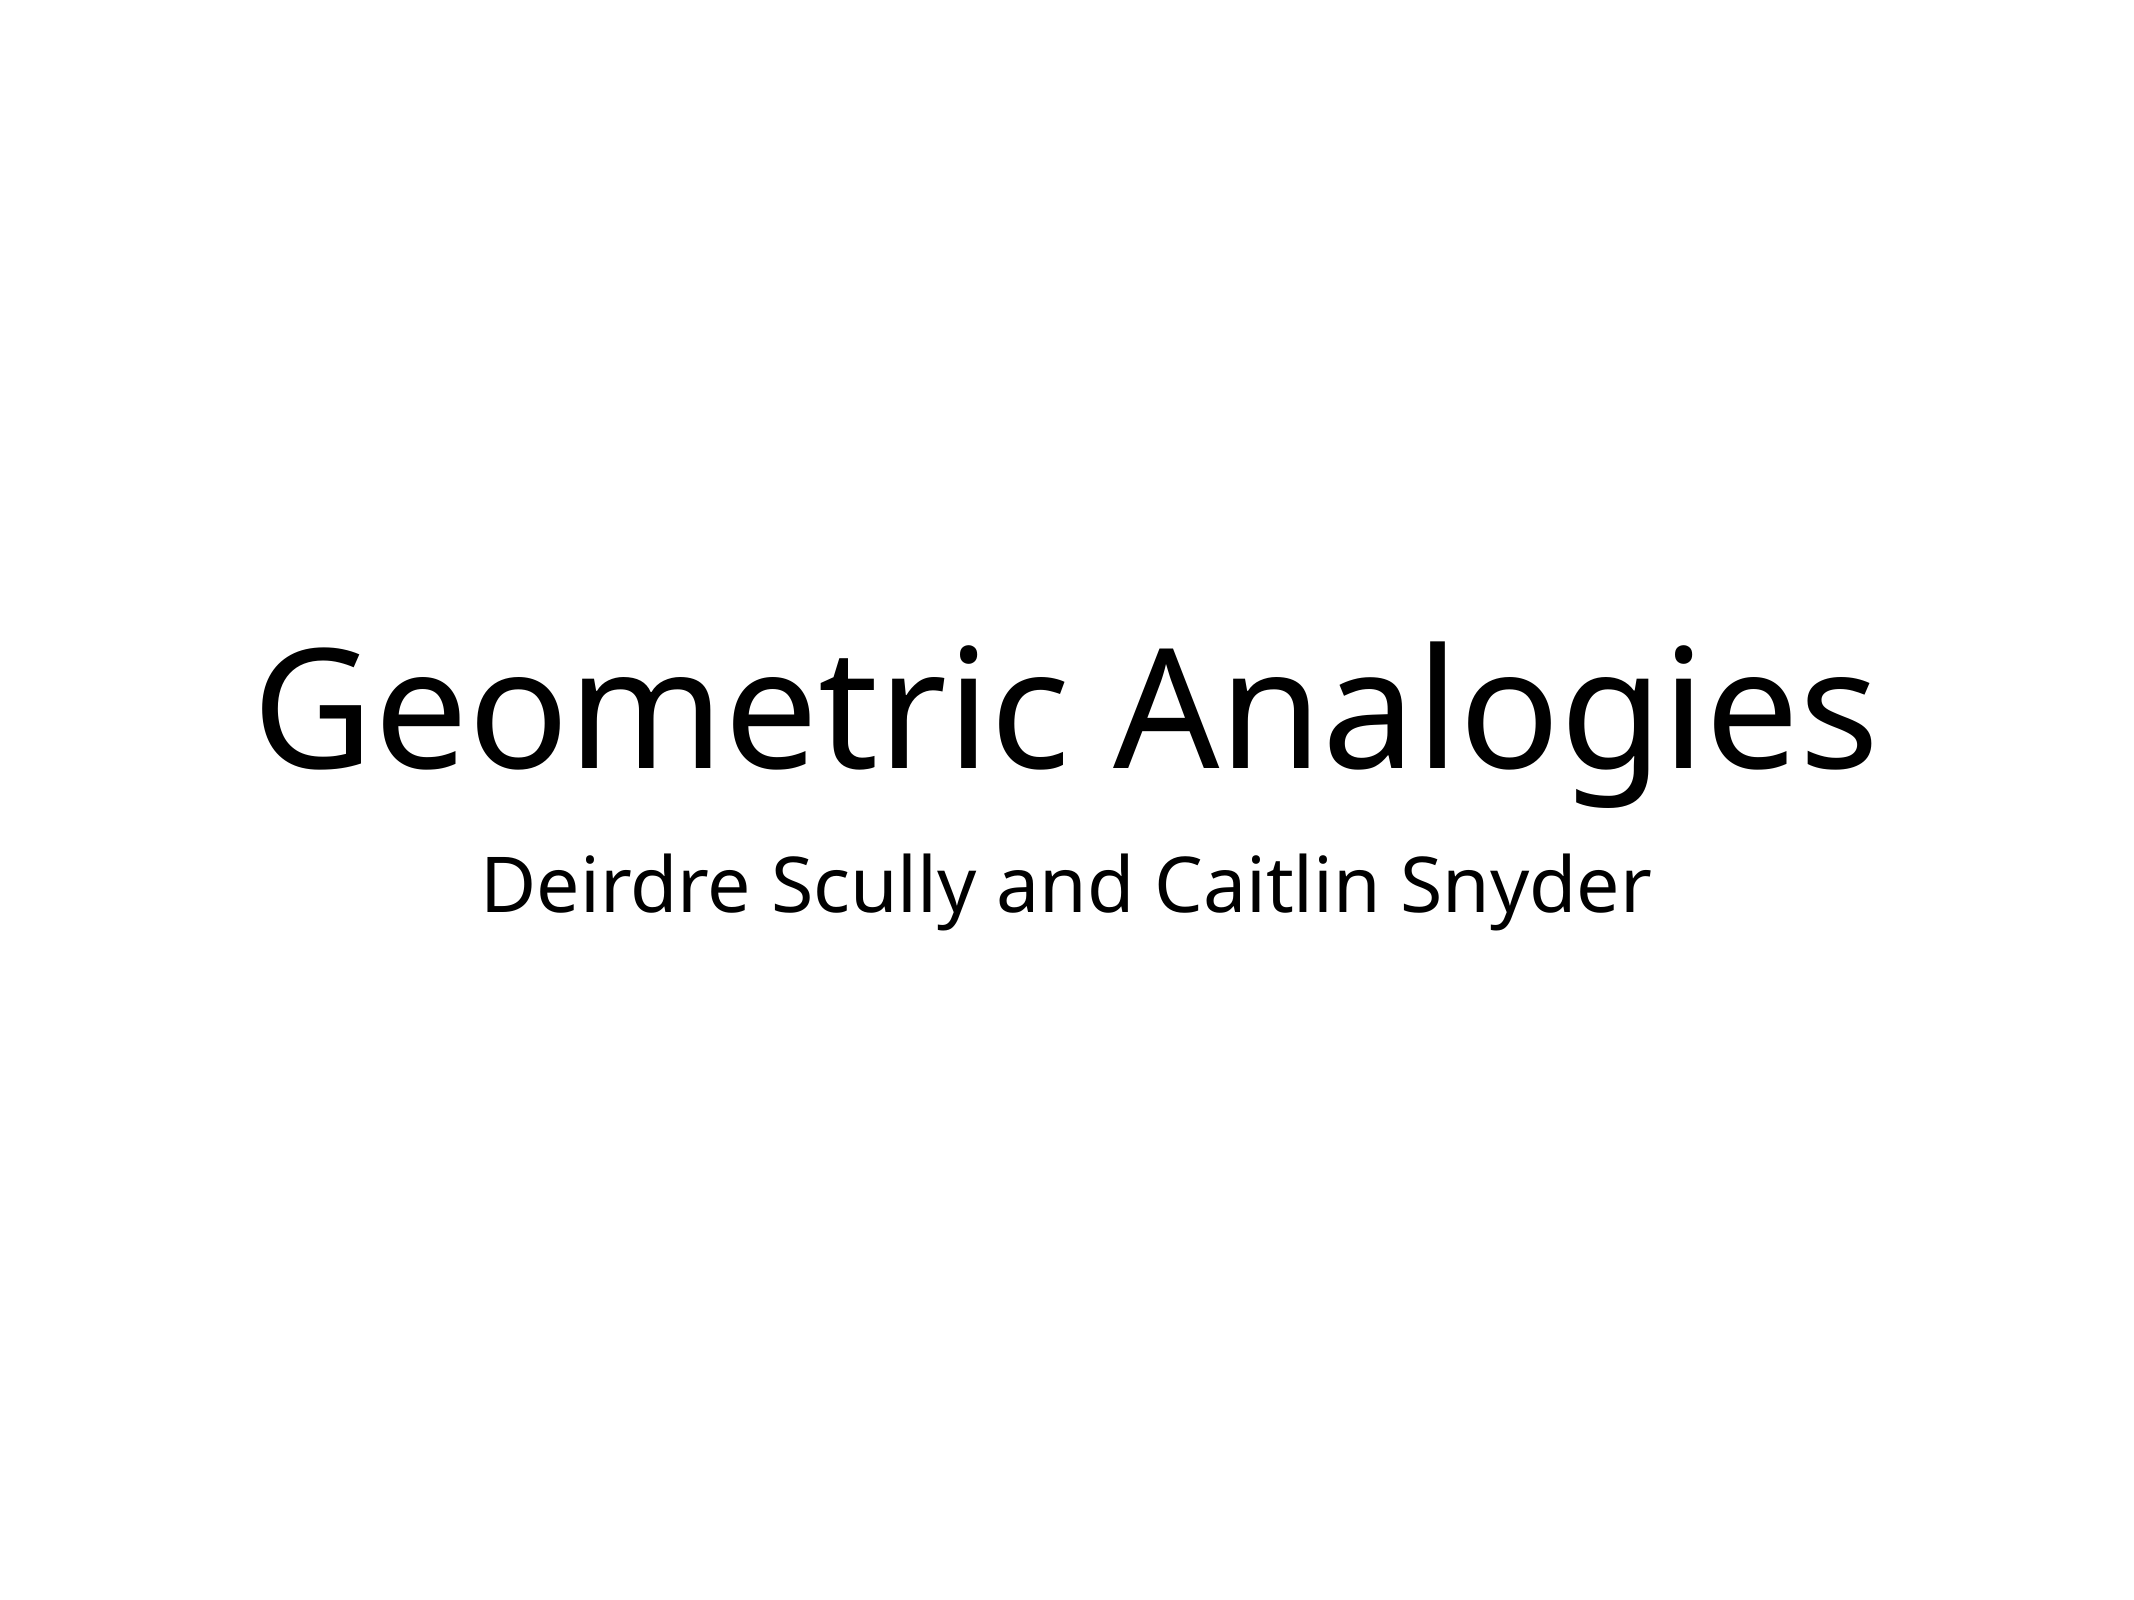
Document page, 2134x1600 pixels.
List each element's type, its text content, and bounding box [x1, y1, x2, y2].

subtitle Deirdre Scully and Caitlin Snyder [207, 826, 1926, 1013]
title Geometric Analogies [207, 268, 1926, 811]
